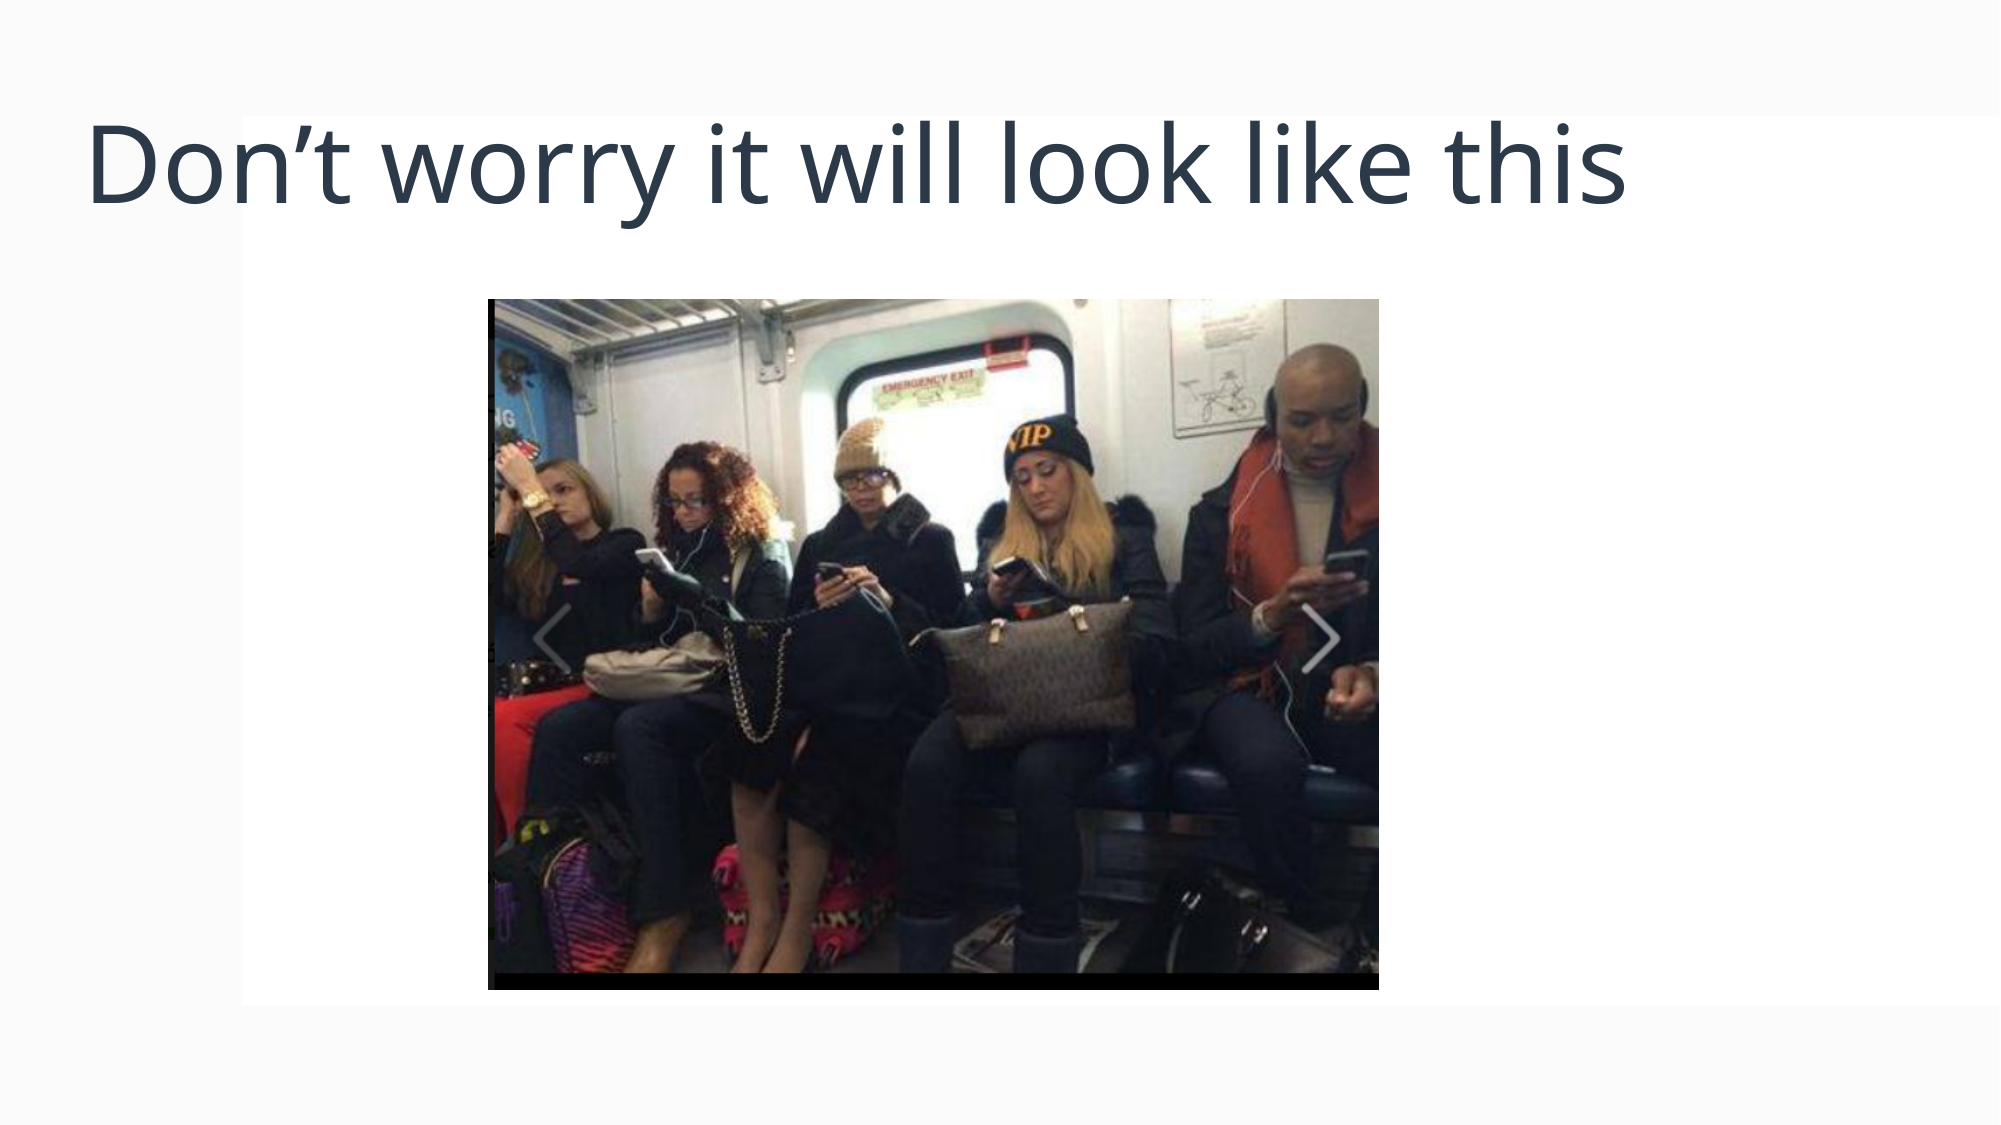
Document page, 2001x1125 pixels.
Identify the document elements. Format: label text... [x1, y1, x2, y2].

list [488, 299, 1379, 990]
title Don’t worry it will look like this [68, 59, 1799, 278]
